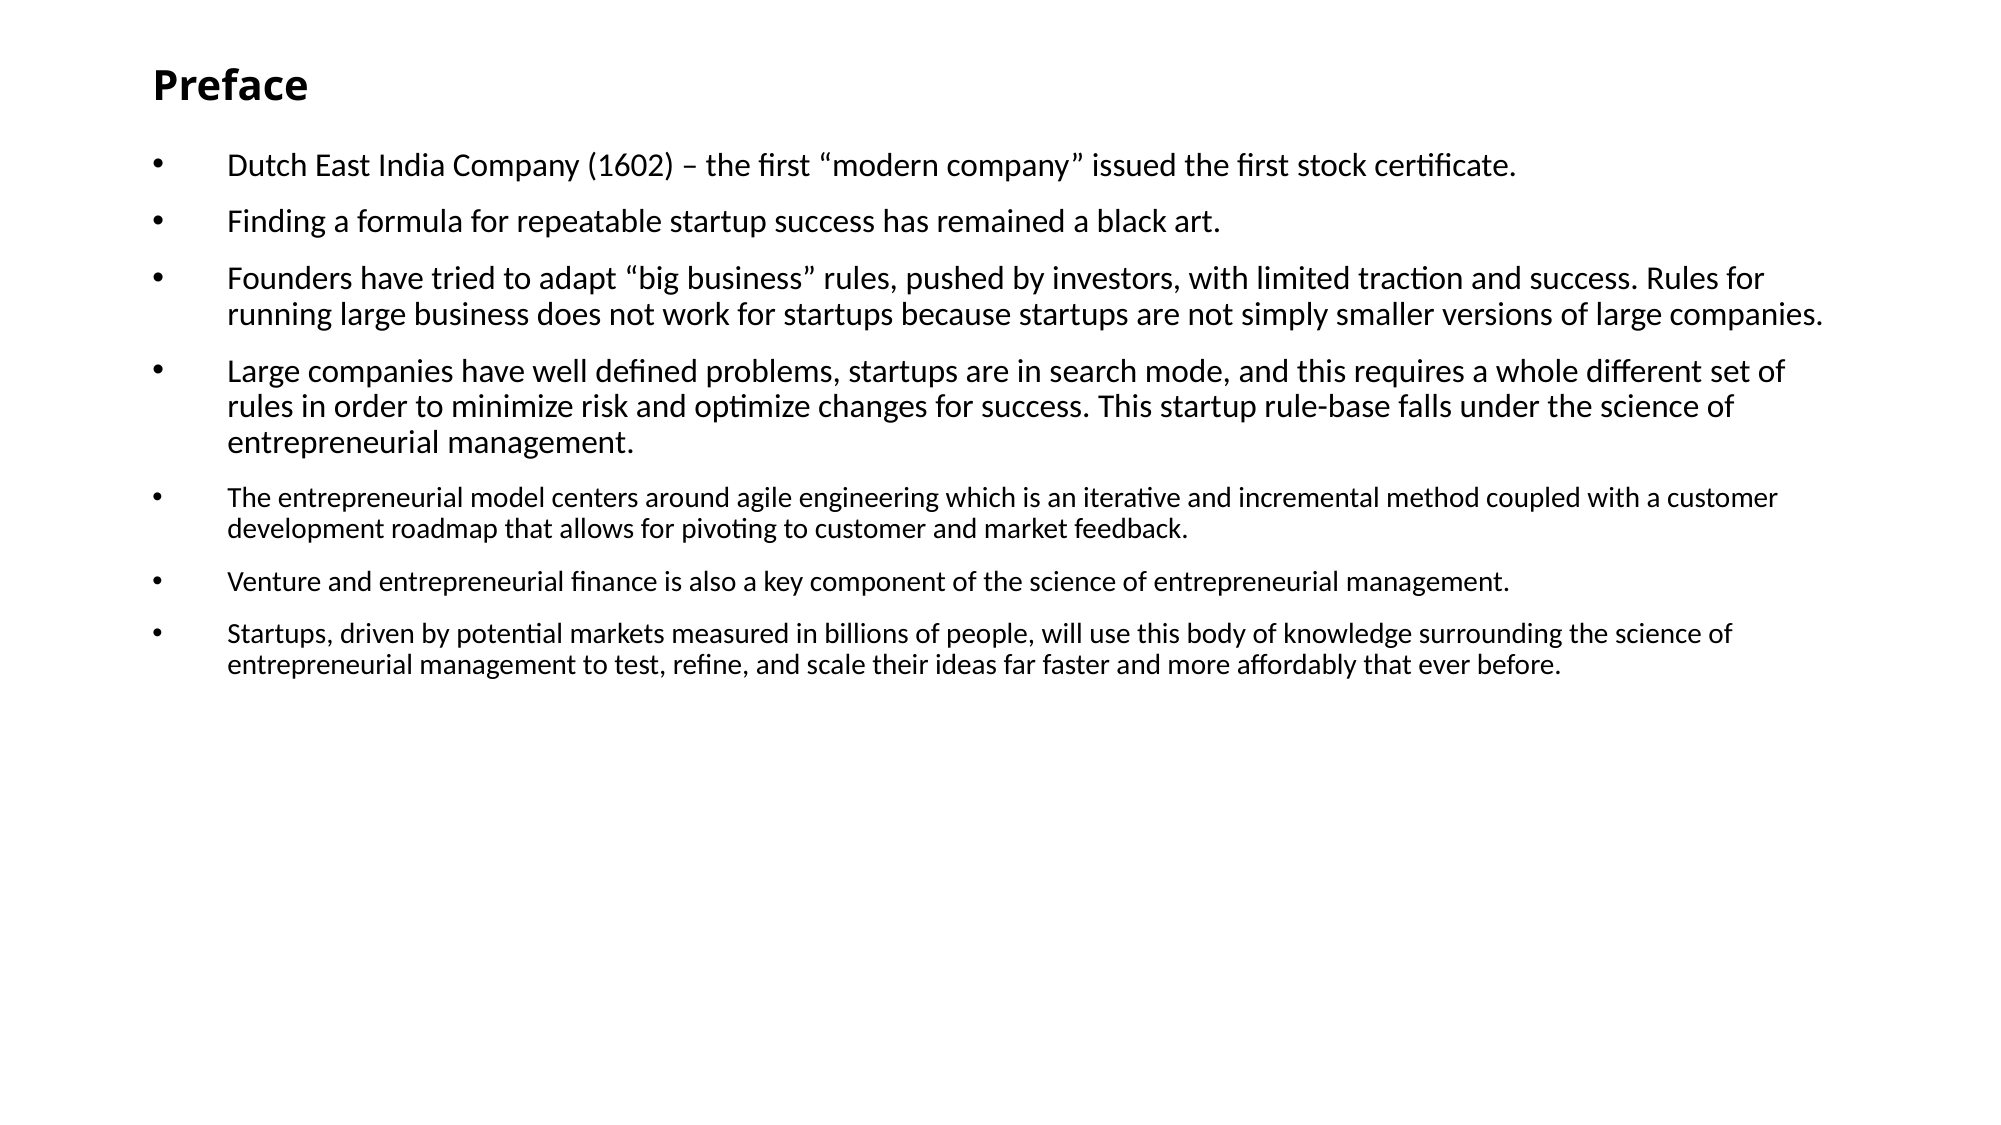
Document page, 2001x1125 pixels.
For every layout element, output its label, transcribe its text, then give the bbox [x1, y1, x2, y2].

list Dutch East India Company (1602) – the first “modern company” issued the first stock certificate. Finding a formula for repeatable startup success has remained a black art. Founders have tried to adapt “big business” rules, pushed by investors, with limited traction and success. Rules for running large business does not work for startups because startups are not simply smaller versions of large companies. Large companies have well defined problems, startups are in search mode, and this requires a whole different set of rules in order to minimize risk and optimize changes for success. This startup rule-base falls under the science of entrepreneurial management. The entrepreneurial model centers around agile engineering which is an iterative and incremental method coupled with a customer development roadmap that allows for pivoting to customer and market feedback. Venture and entrepreneurial finance is also a key component of the science of entrepreneurial management. Startups, driven by potential markets measured in billions of people, will use this body of knowledge surrounding the science of entrepreneurial management to test, refine, and scale their ideas far faster and more affordably that ever before. [137, 140, 1863, 1014]
title Preface [137, 55, 1863, 120]
